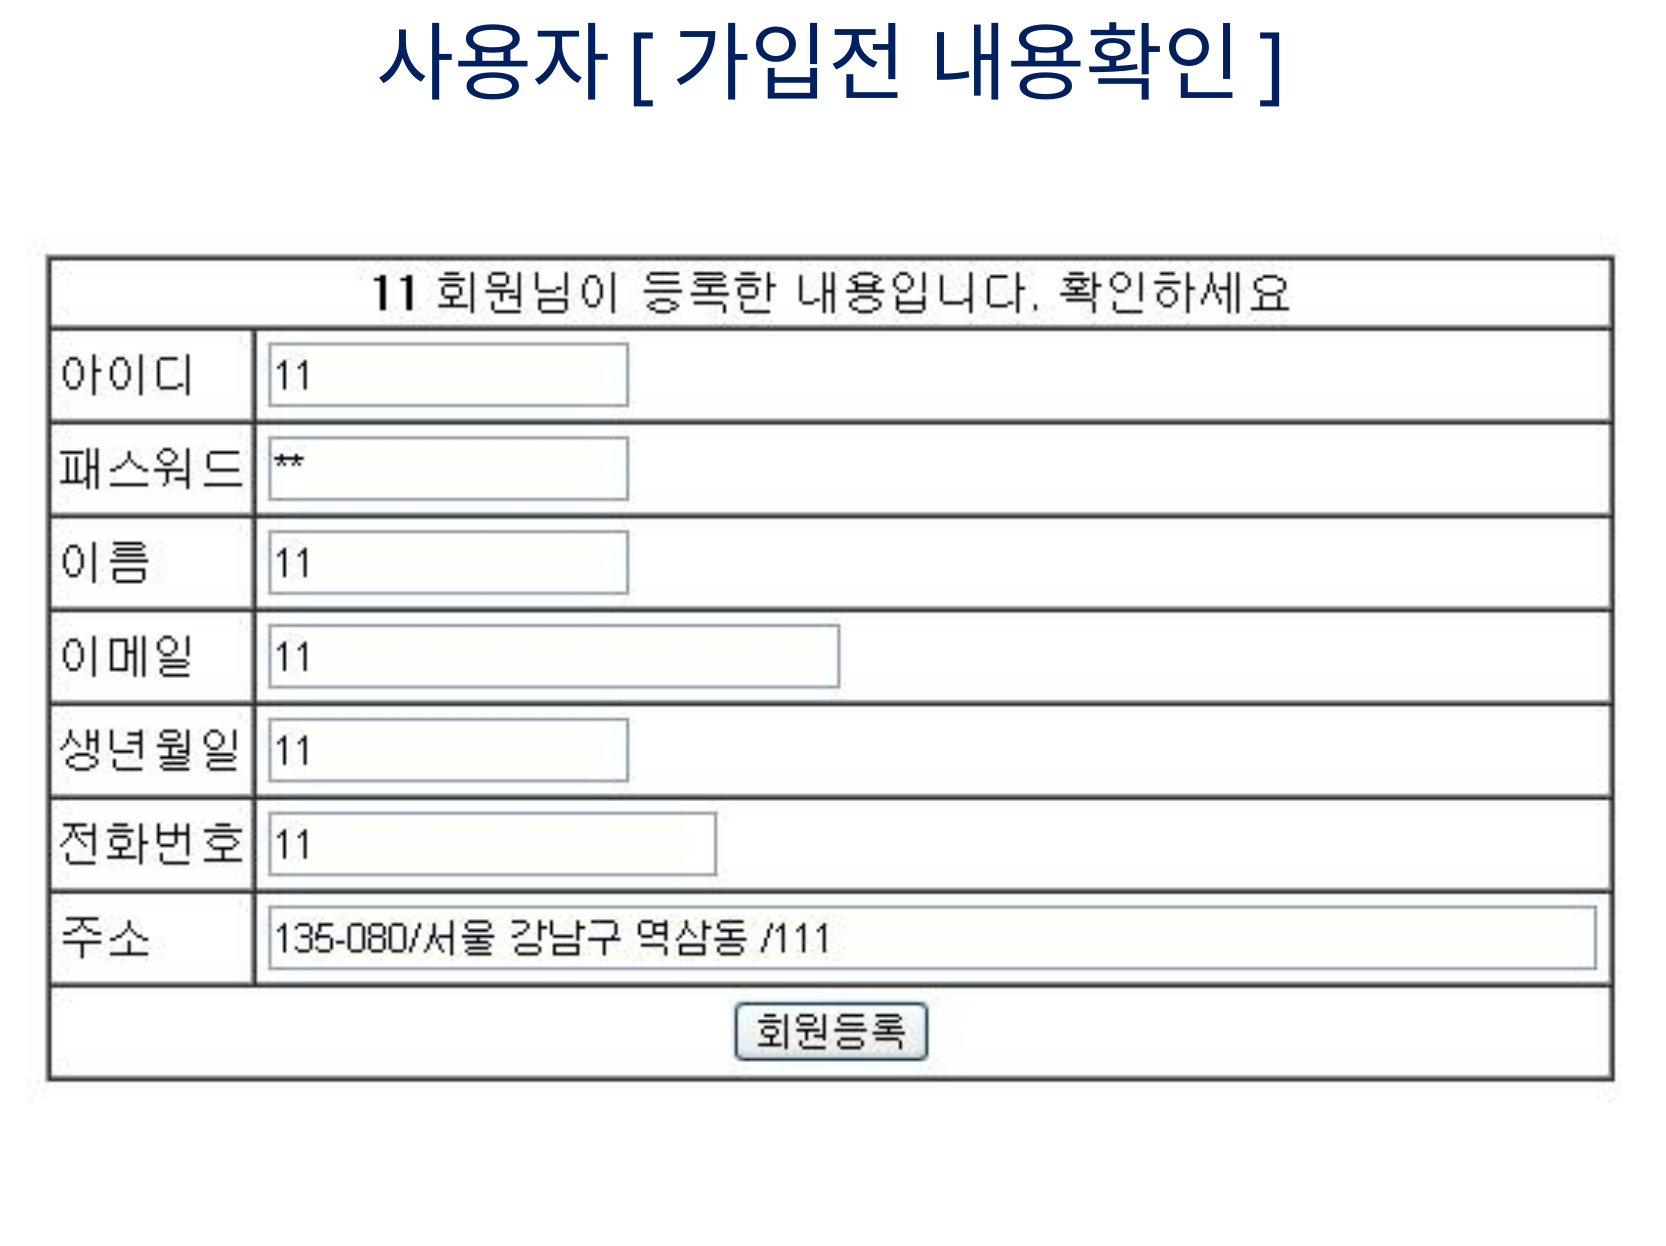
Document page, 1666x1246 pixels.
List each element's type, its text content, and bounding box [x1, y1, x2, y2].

title 사용자[가입전 내용확인] [82, 0, 1582, 119]
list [26, 235, 1642, 1104]
